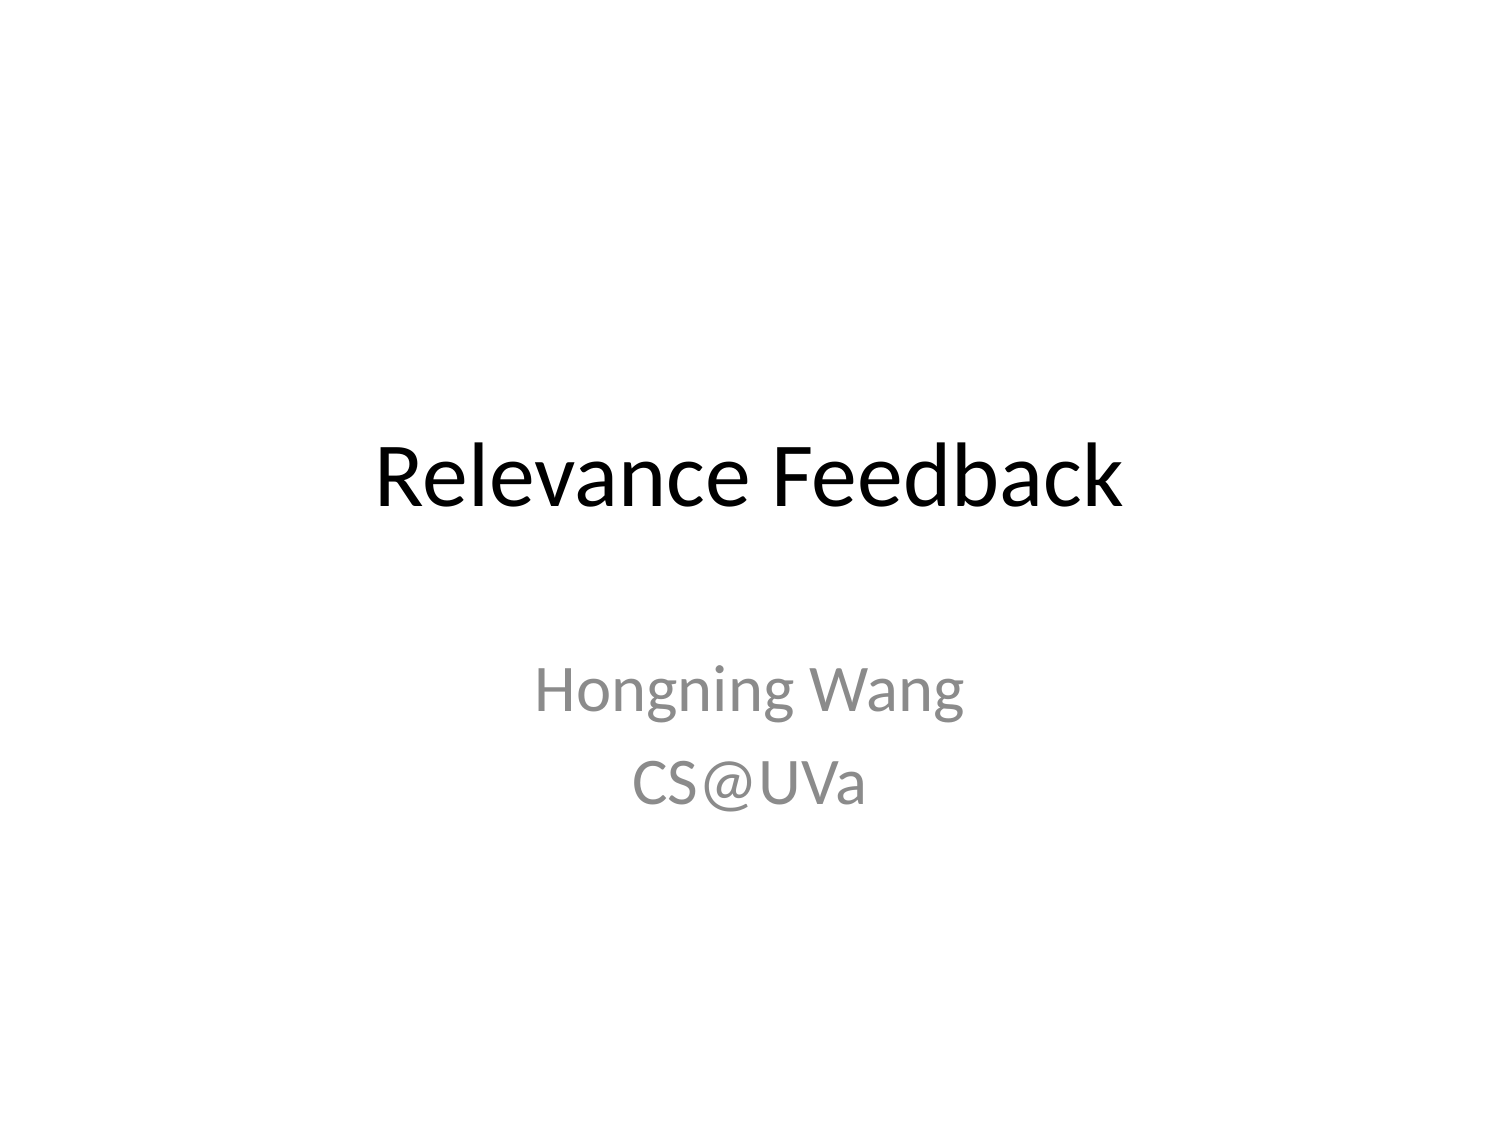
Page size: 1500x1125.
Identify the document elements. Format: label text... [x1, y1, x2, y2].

subtitle Hongning Wang CS@UVa [225, 637, 1275, 925]
title Relevance Feedback [112, 349, 1388, 591]
